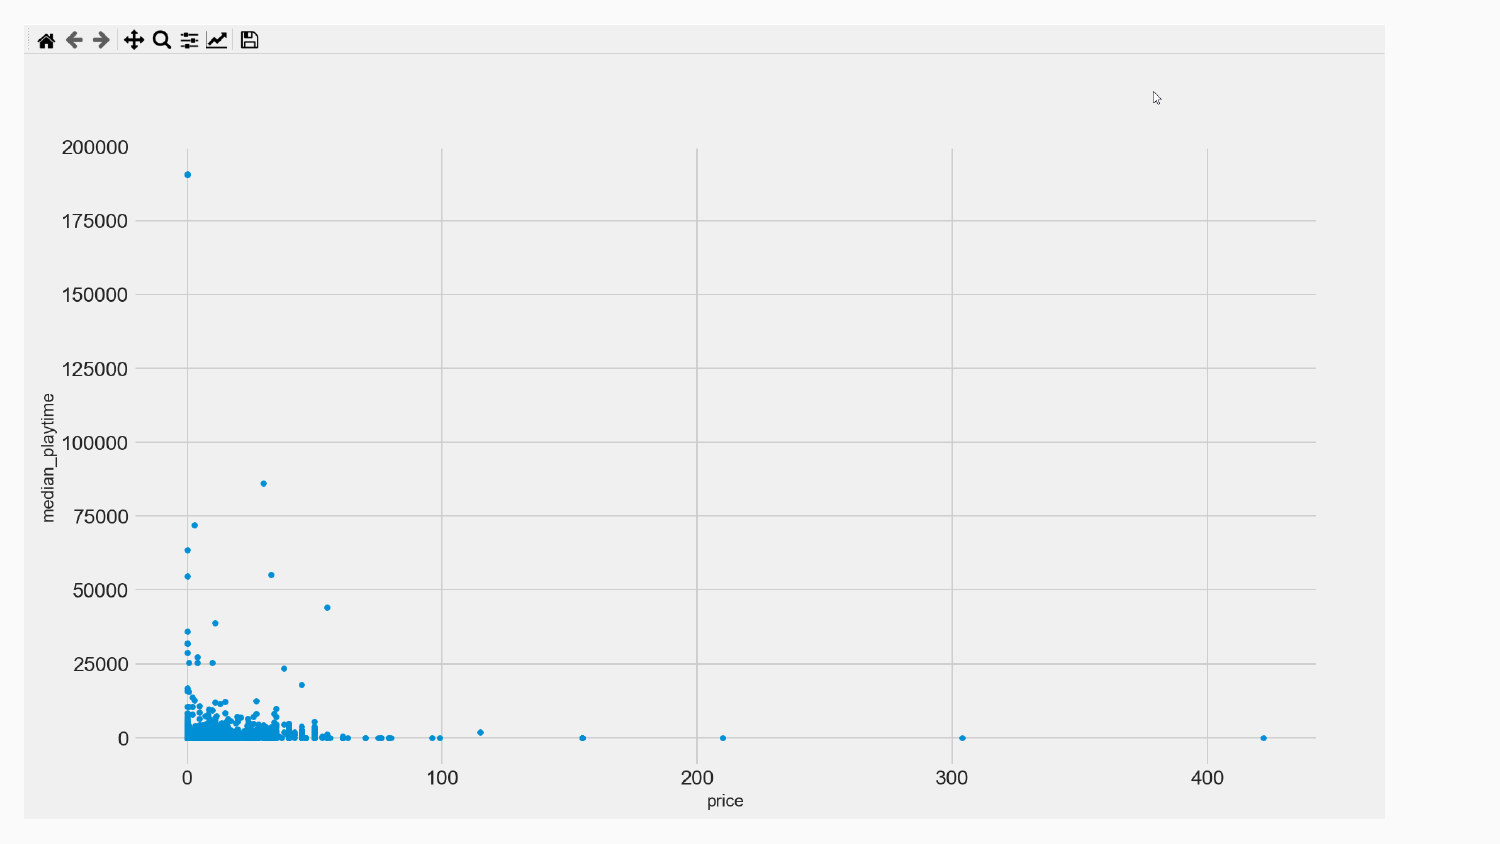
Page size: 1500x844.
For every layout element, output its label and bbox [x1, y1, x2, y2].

picture [24, 24, 1385, 819]
